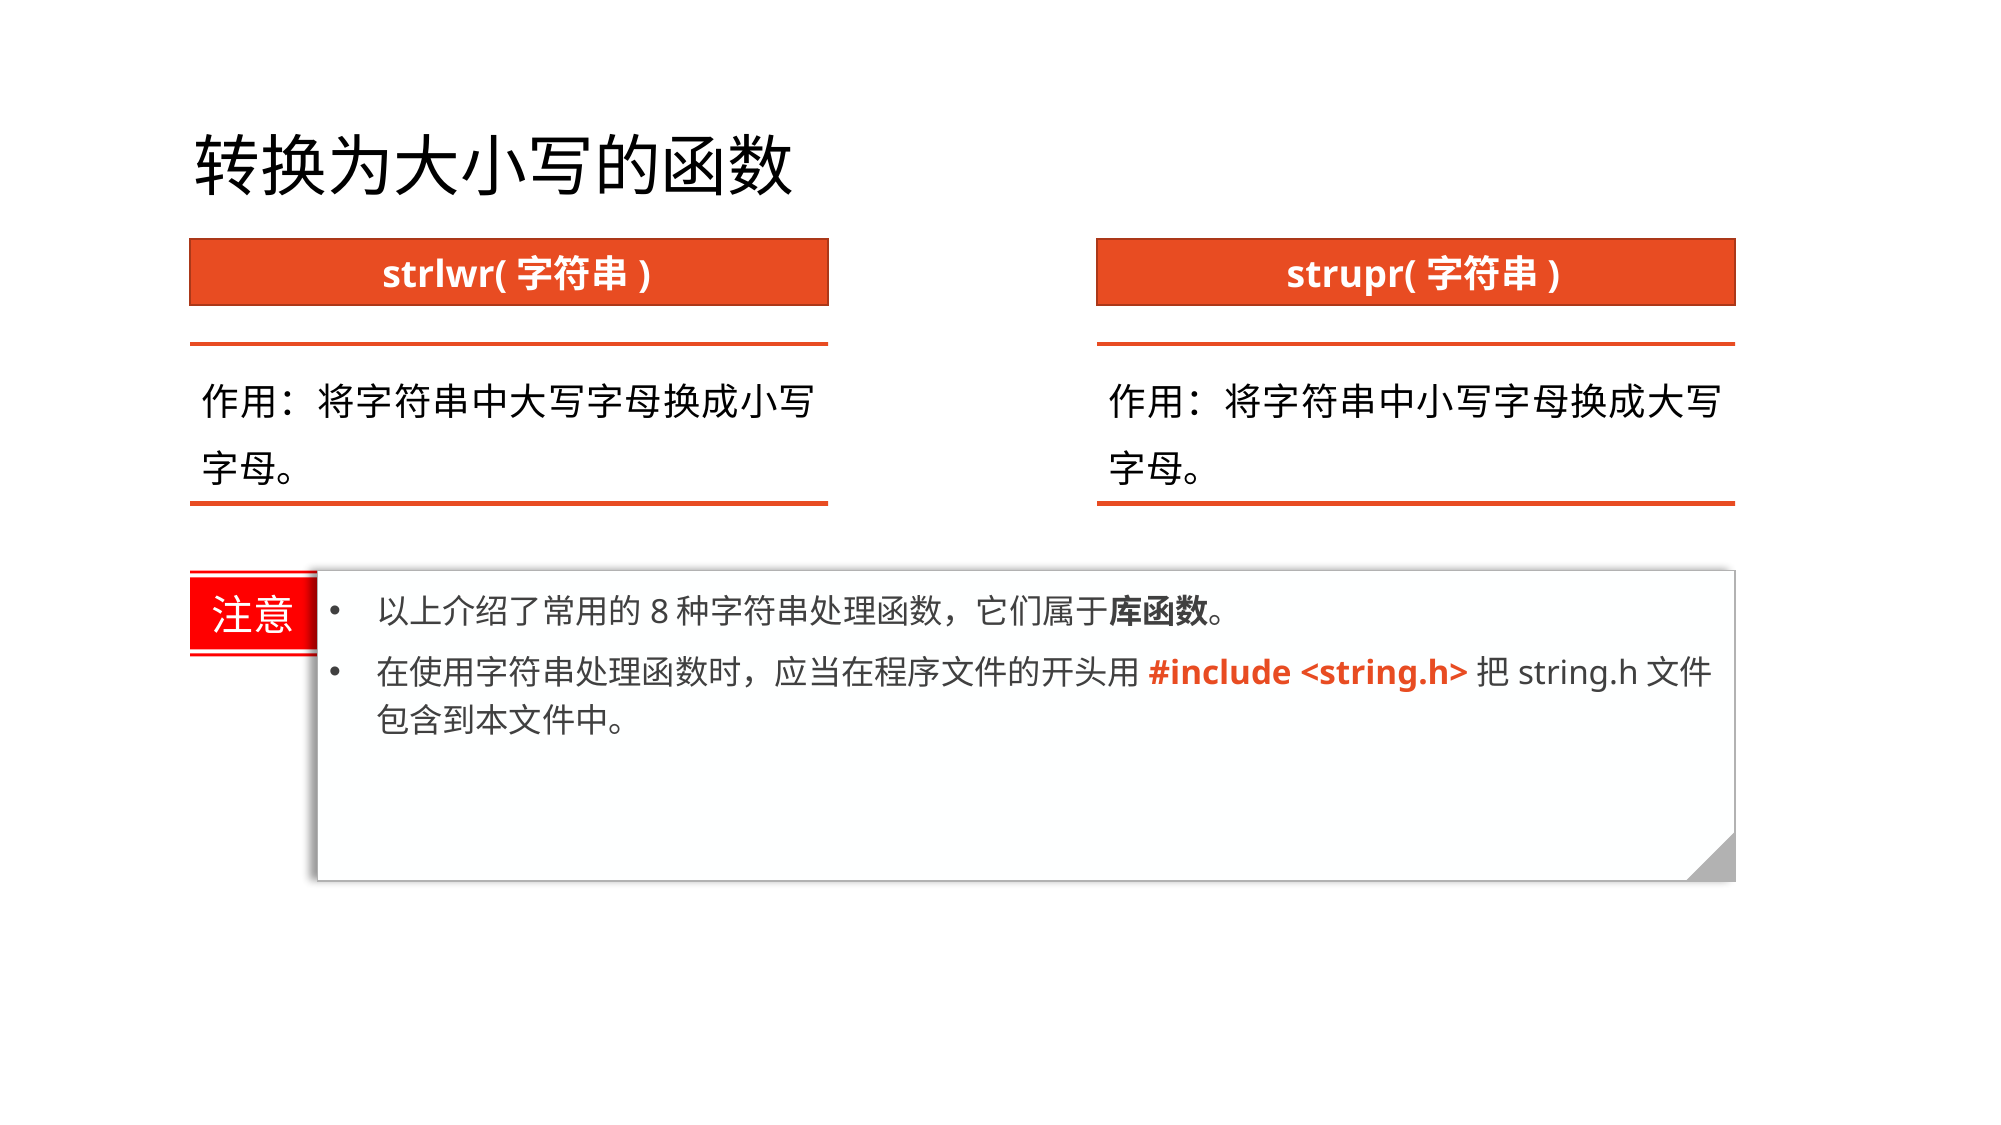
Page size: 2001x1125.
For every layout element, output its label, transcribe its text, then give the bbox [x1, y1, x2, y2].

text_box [190, 570, 1736, 882]
text_box strupr(字符串) [1096, 238, 1736, 306]
text_box strlwr(字符串) [189, 238, 829, 306]
title 转换为大小写的函数 [178, 60, 1151, 278]
